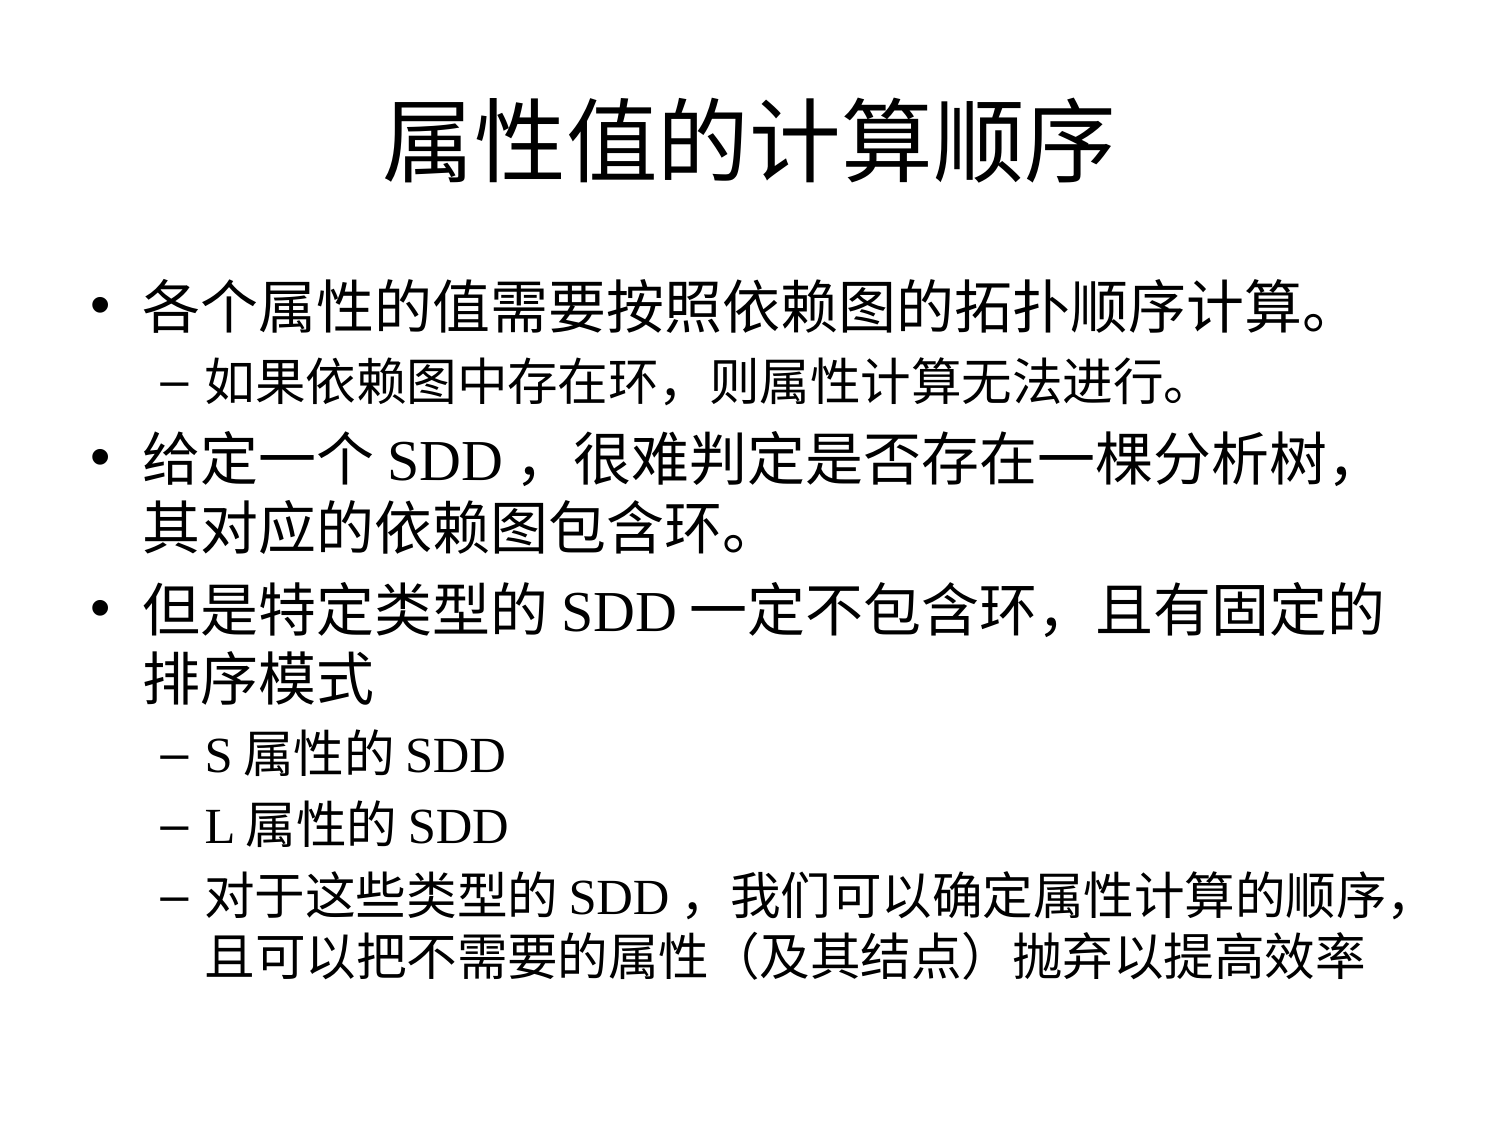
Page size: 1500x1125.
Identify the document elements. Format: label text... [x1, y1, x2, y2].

title 属性值的计算顺序 [75, 45, 1425, 233]
list 各个属性的值需要按照依赖图的拓扑顺序计算。 如果依赖图中存在环，则属性计算无法进行。 给定一个SDD，很难判定是否存在一棵分析树，其对应的依赖图包含环。 但是特定类型的SDD一定不包含环，且有固定的排序模式 S属性的SDD L属性的SDD 对于这些类型的SDD，我们可以确定属性计算的顺序，且可以把不需要的属性（及其结点）抛弃以提高效率 [75, 262, 1425, 1005]
